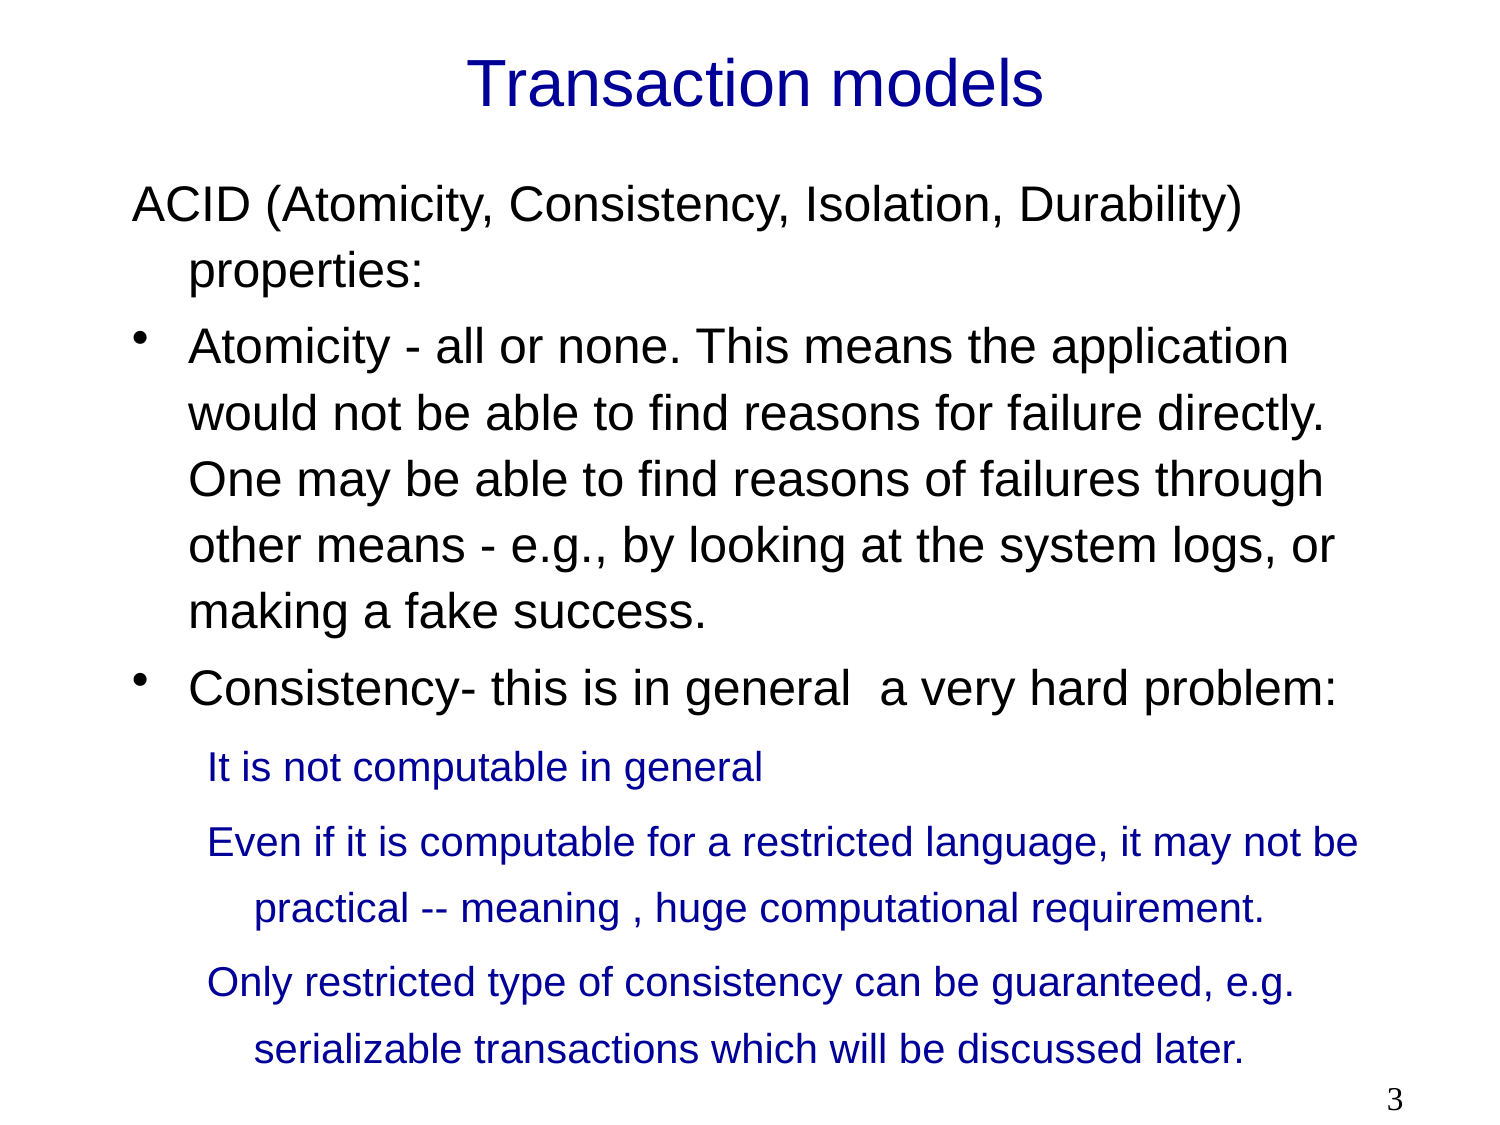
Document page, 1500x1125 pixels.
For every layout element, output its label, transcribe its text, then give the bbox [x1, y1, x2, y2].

title Transaction models [118, 28, 1394, 132]
list ACID (Atomicity, Consistency, Isolation, Durability) properties: Atomicity - all or none. This means the application would not be able to find reasons for failure directly. One may be able to find reasons of failures through other means - e.g., by looking at the system logs, or making a fake success. Consistency- this is in general a very hard problem: It is not computable in general Even if it is computable for a restricted language, it may not be practical -- meaning , huge computational requirement. Only restricted type of consistency can be guaranteed, e.g. serializable transactions which will be discussed later. [116, 157, 1392, 1081]
